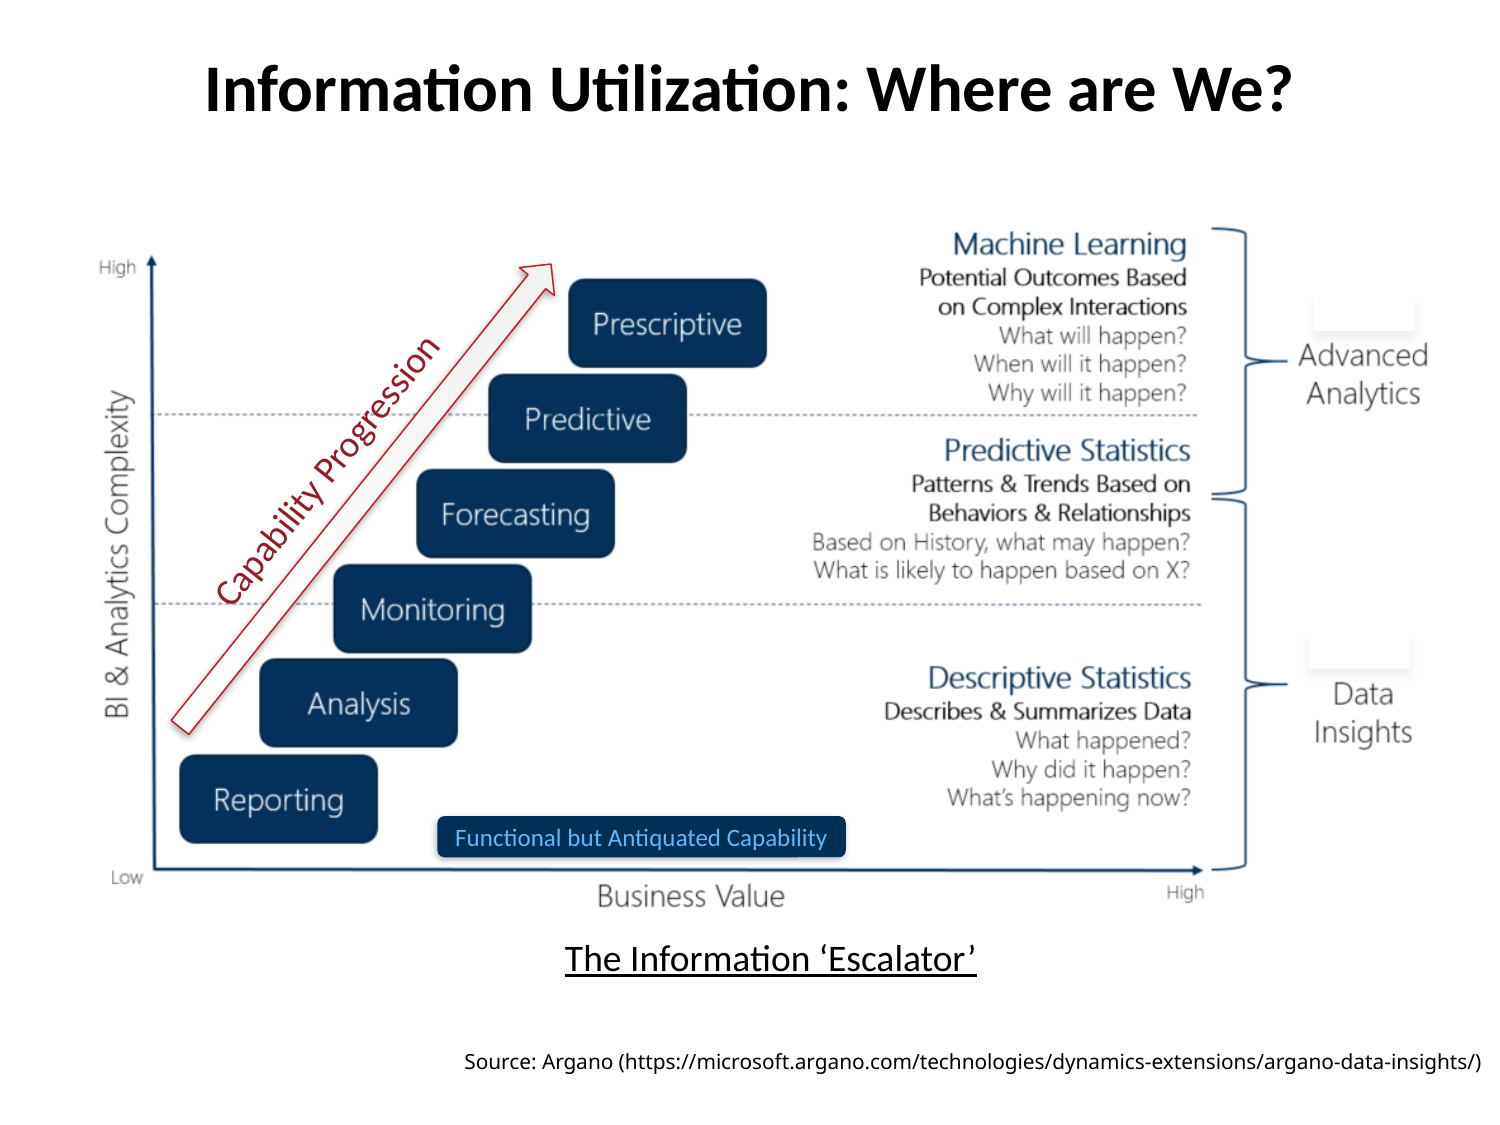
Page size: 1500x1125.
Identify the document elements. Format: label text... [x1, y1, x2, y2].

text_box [91, 199, 1451, 913]
text_box The Information ‘Escalator’ [403, 926, 1138, 987]
title Information Utilization: Where are We? [0, 24, 1500, 145]
text_box Source: Argano (https://microsoft.argano.com/technologies/dynamics-extensions/argano-data-insights/) [449, 1041, 1497, 1082]
